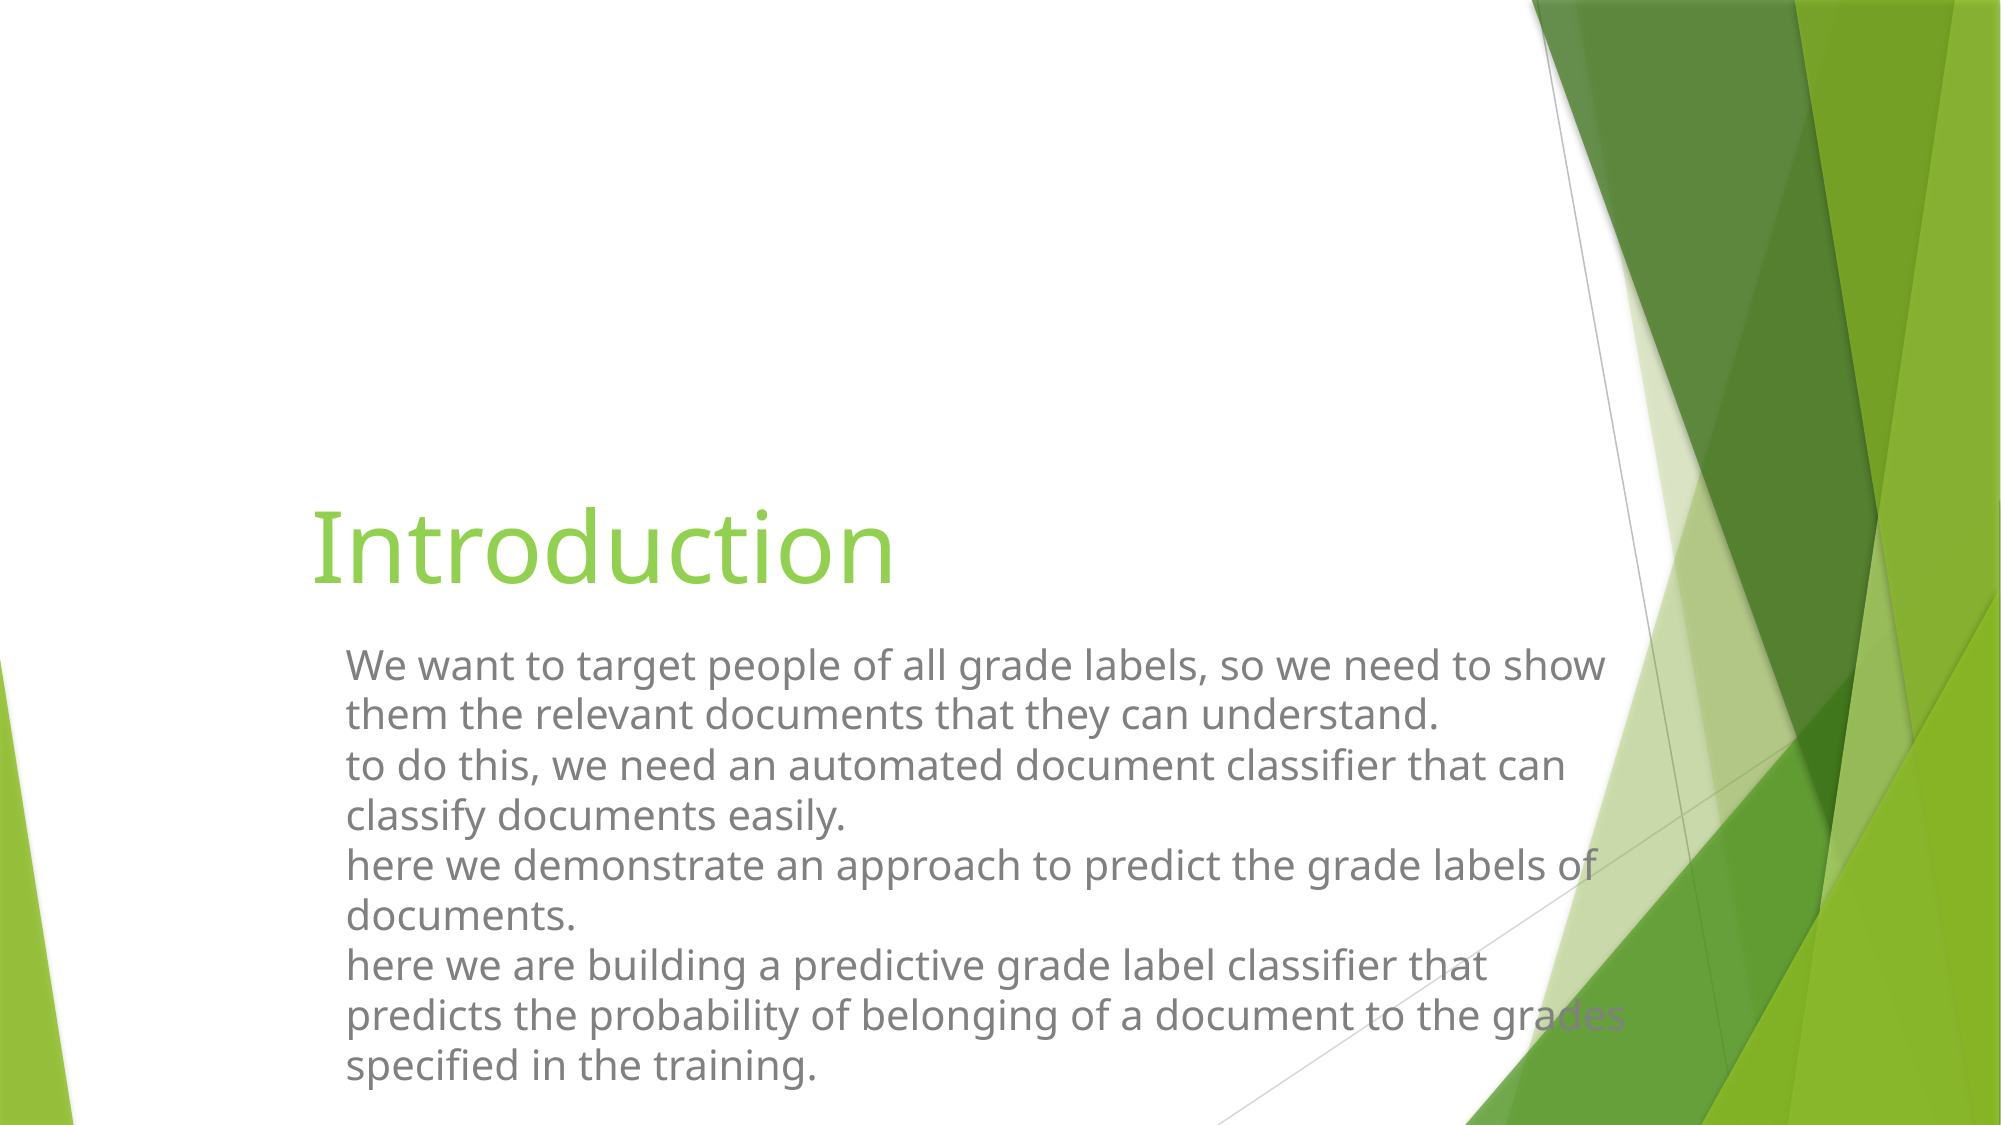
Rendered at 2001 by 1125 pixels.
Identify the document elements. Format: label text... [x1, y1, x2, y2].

list We want to target people of all grade labels, so we need to show them the relevant documents that they can understand. to do this, we need an automated document classifier that can classify documents easily. here we demonstrate an approach to predict the grade labels of documents. here we are building a predictive grade label classifier that predicts the probability of belonging of a document to the grades specified in the training. [330, 630, 1669, 1012]
title Introduction [0, 467, 1274, 611]
